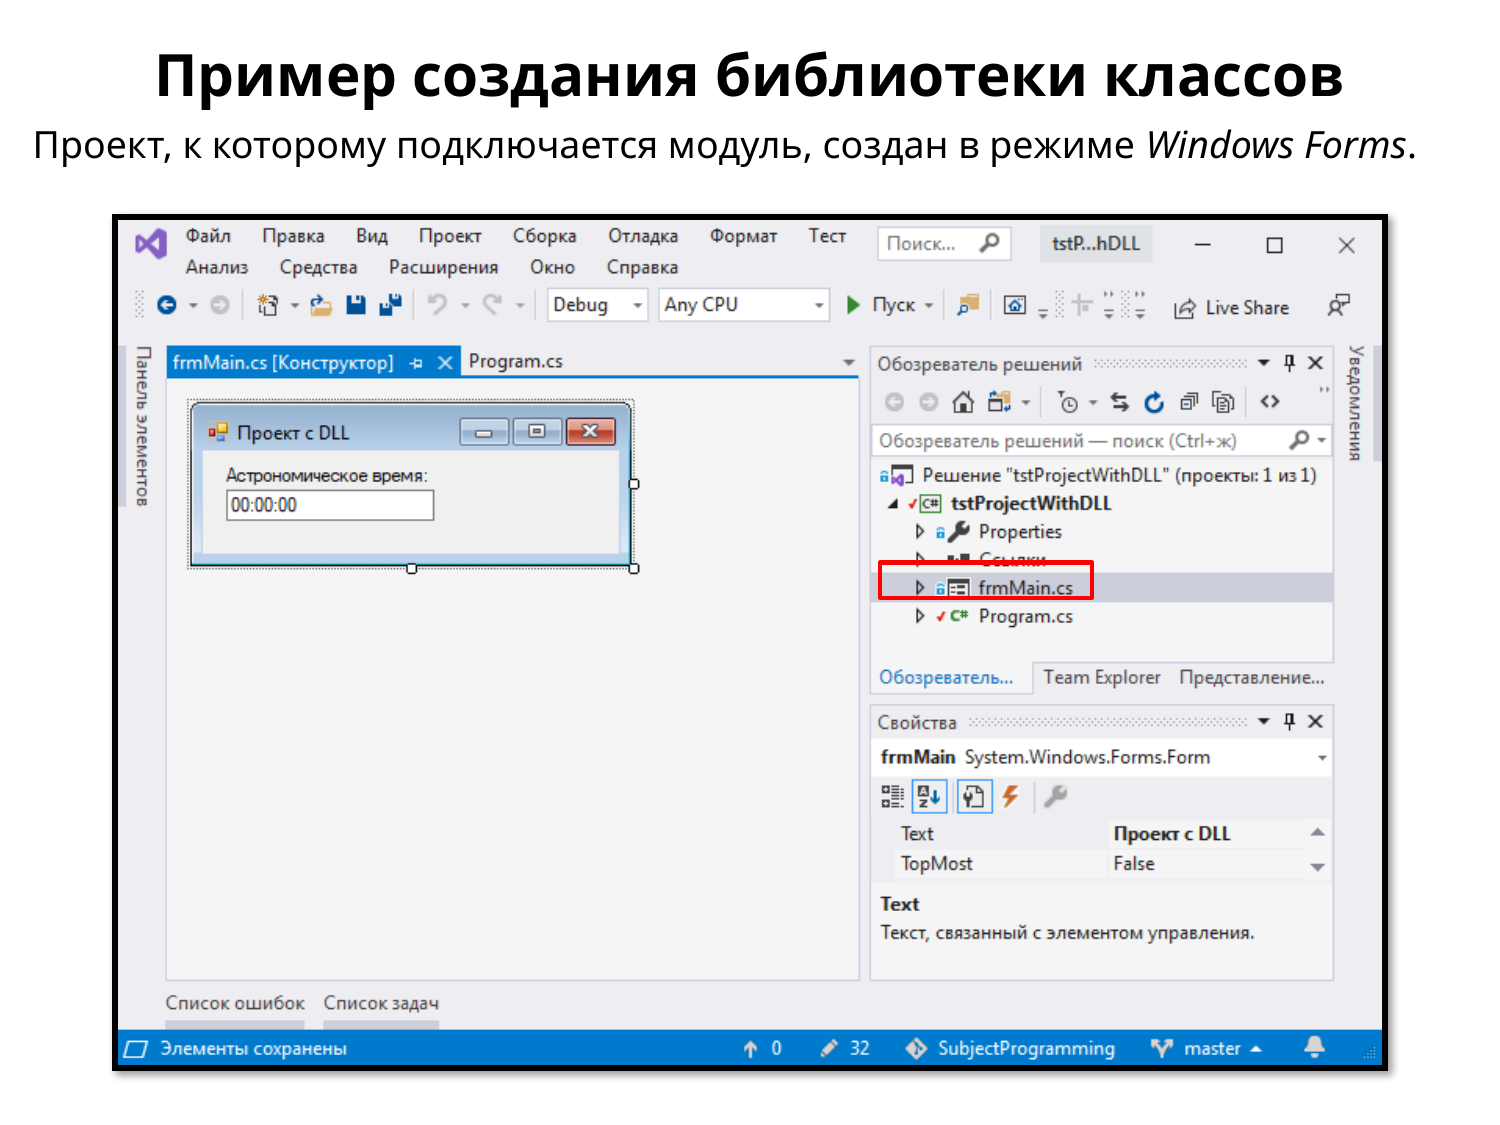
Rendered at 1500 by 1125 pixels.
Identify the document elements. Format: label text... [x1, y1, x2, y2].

text_box Пример создания библиотеки классов [17, 30, 1483, 116]
text_box Проект, к которому подключается модуль, создан в режиме Windows Forms. [17, 113, 1459, 174]
picture [117, 219, 1383, 1066]
